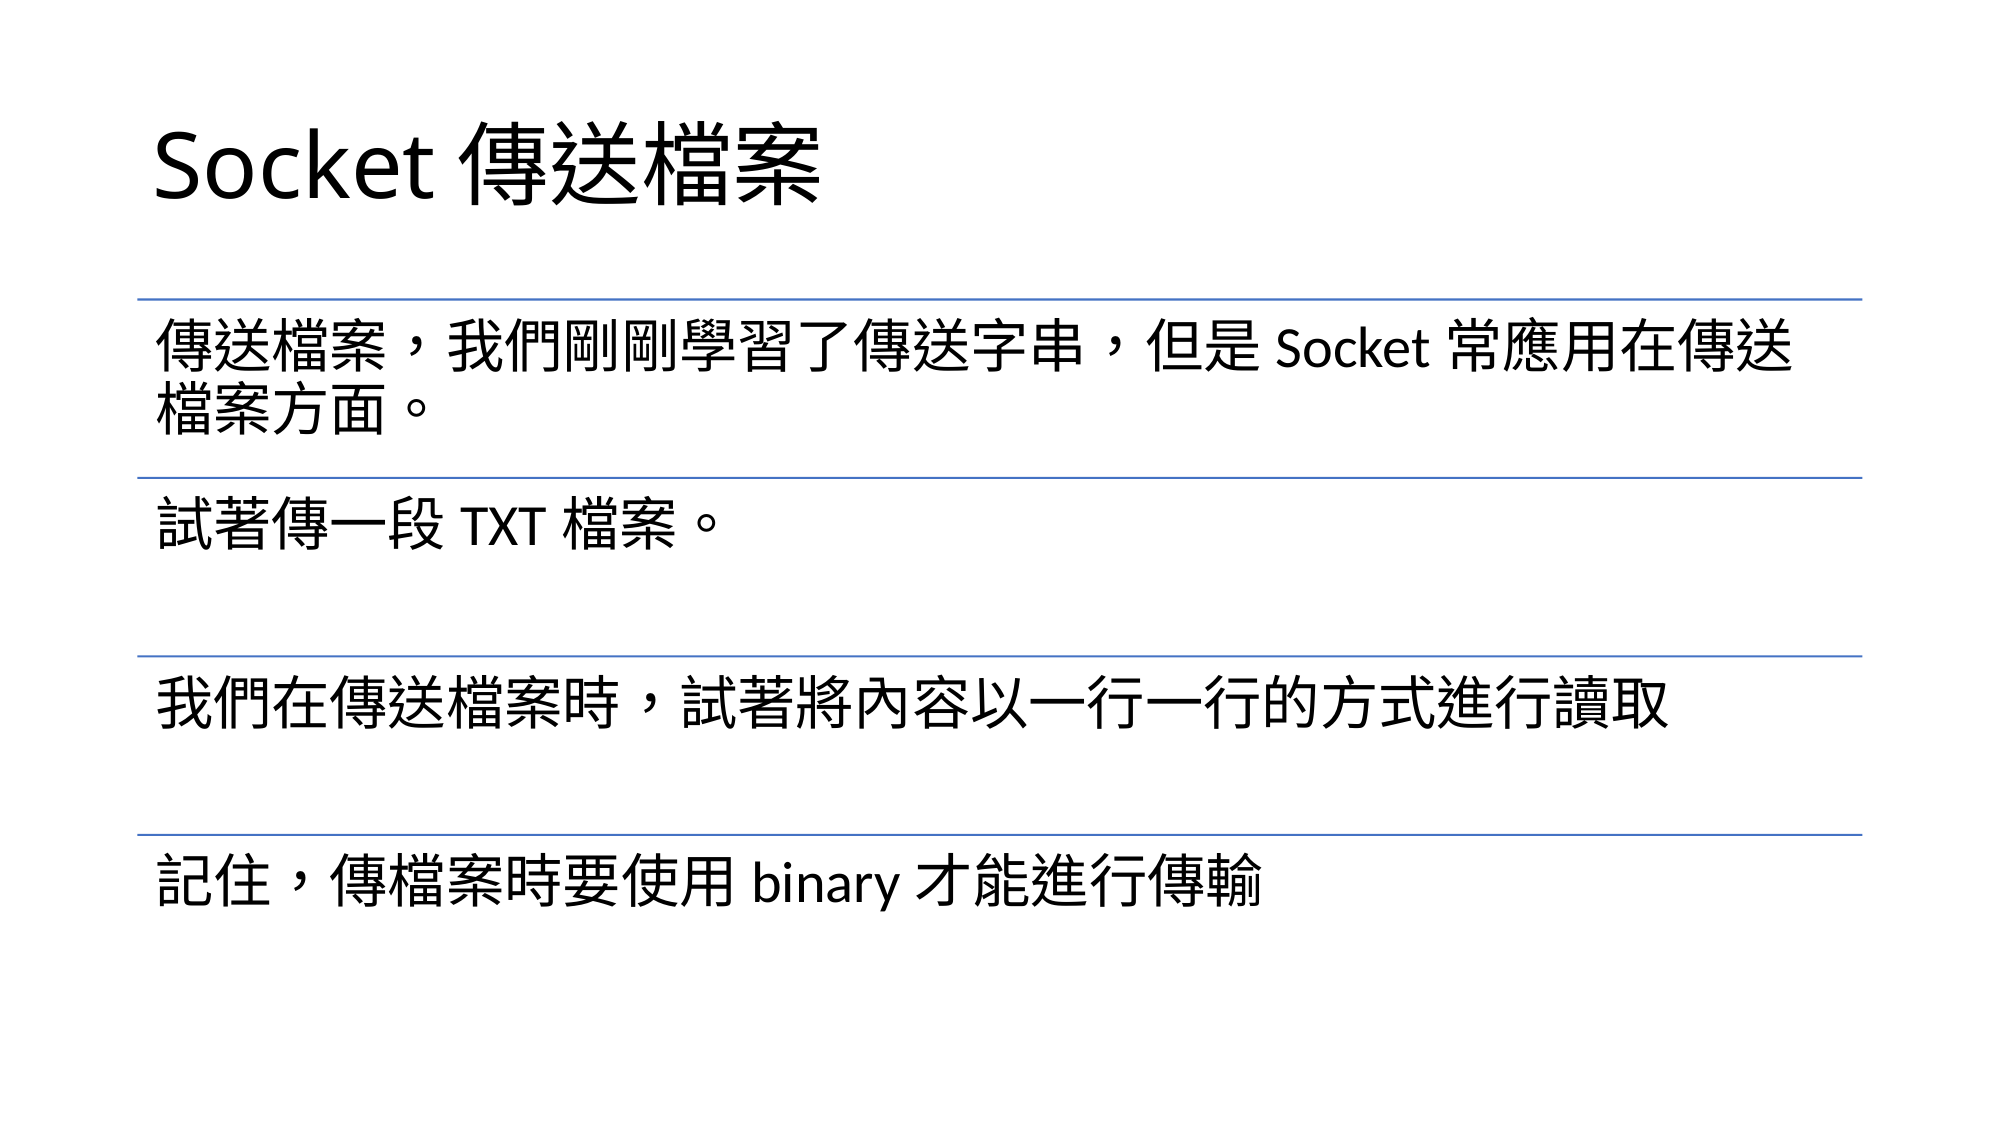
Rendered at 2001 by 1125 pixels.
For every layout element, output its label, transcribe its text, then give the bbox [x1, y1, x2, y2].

title Socket傳送檔案 [137, 59, 1863, 278]
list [137, 299, 1863, 1014]
